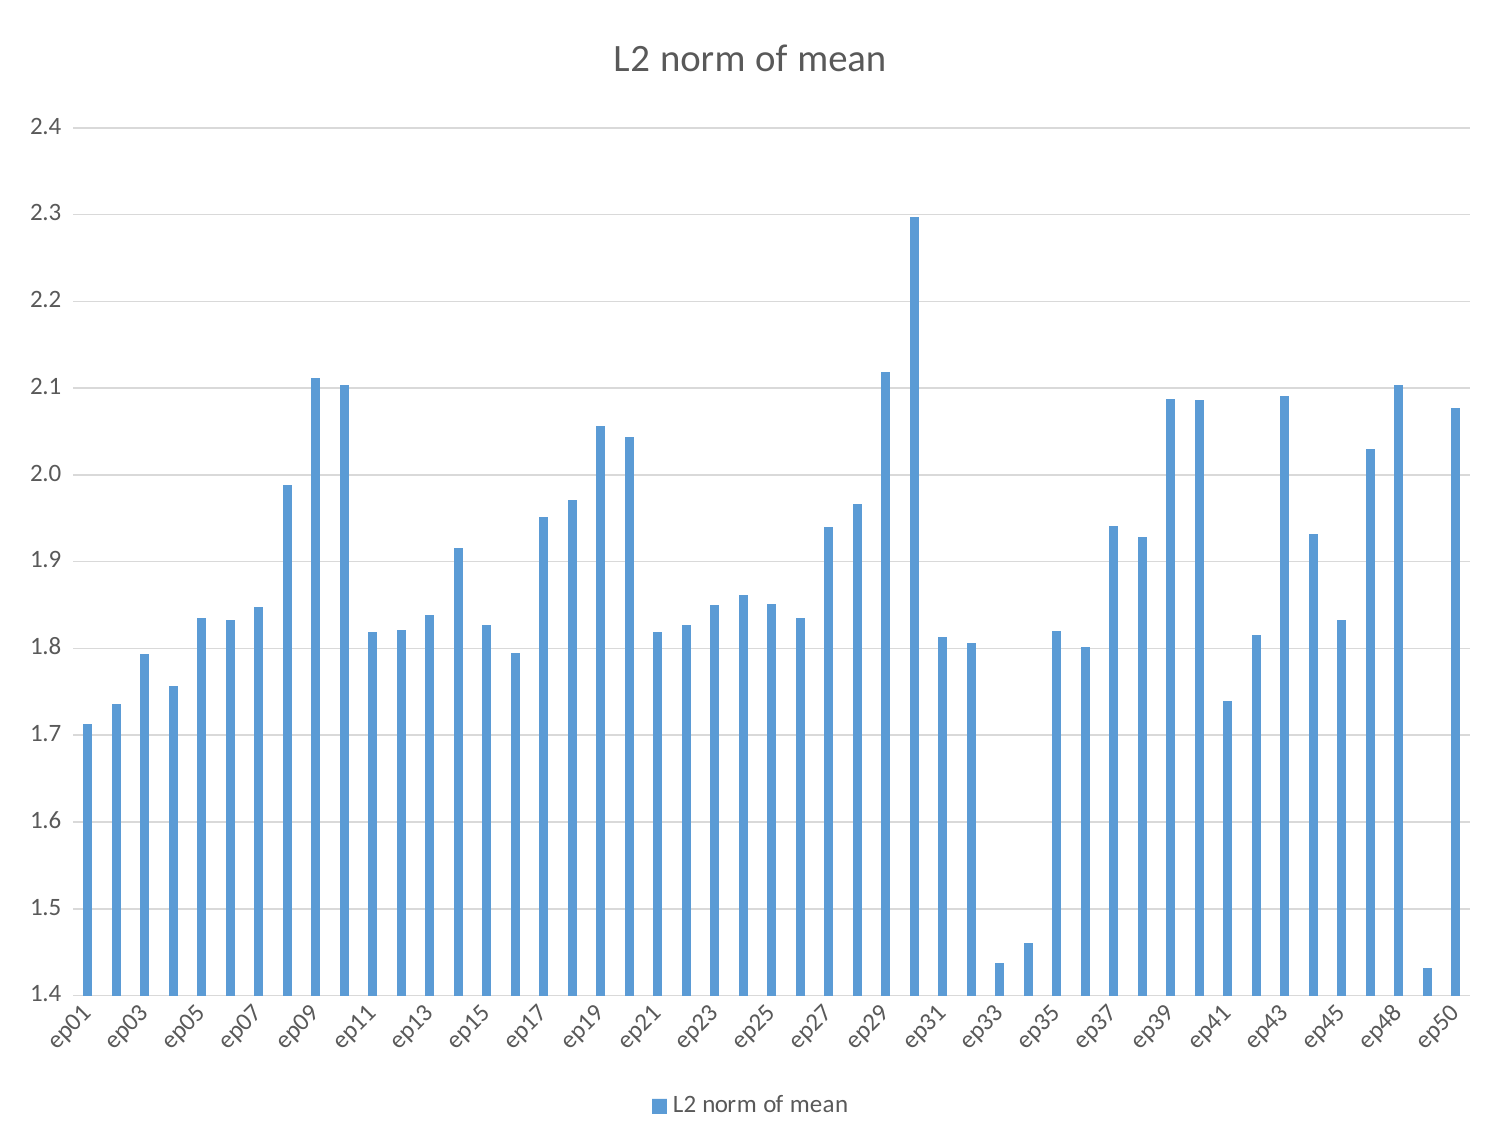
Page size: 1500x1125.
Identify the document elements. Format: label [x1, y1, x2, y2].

chart [0, 0, 1500, 1125]
